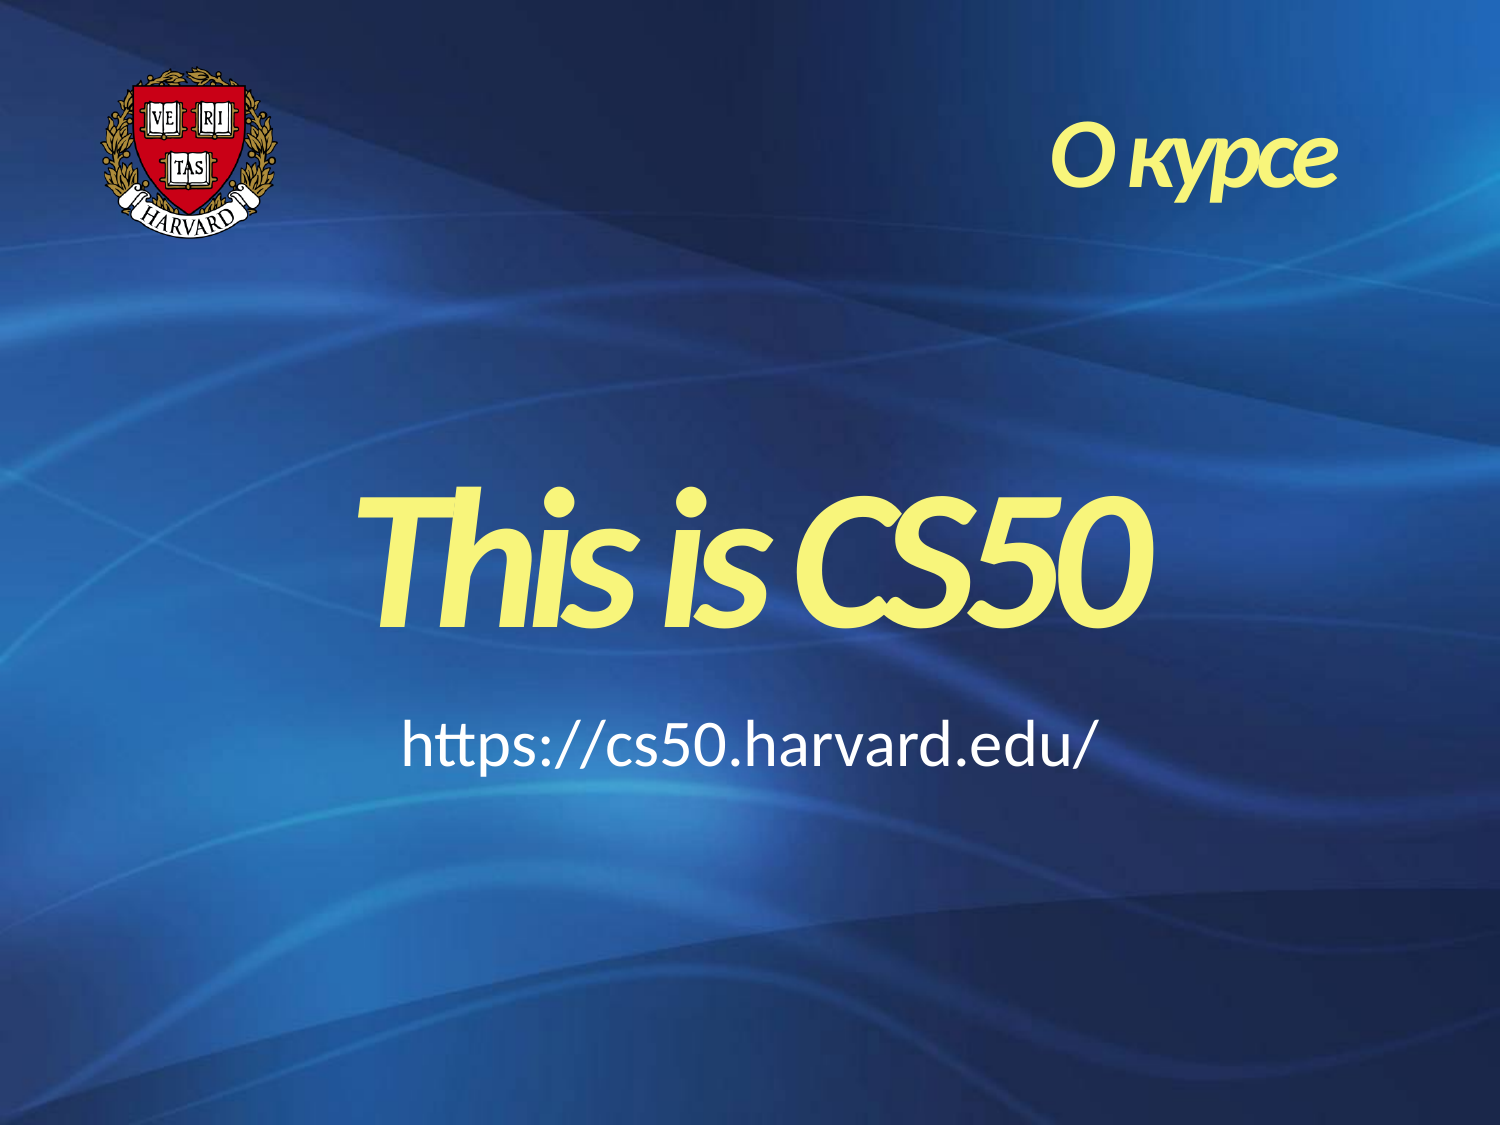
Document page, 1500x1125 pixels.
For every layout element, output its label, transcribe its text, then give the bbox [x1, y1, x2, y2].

list О курсе [513, 101, 1341, 209]
picture [0, 0, 1500, 1125]
text_box https://cs50.harvard.edu/ [385, 692, 1115, 788]
text_box This is CS50 [119, 448, 1381, 677]
